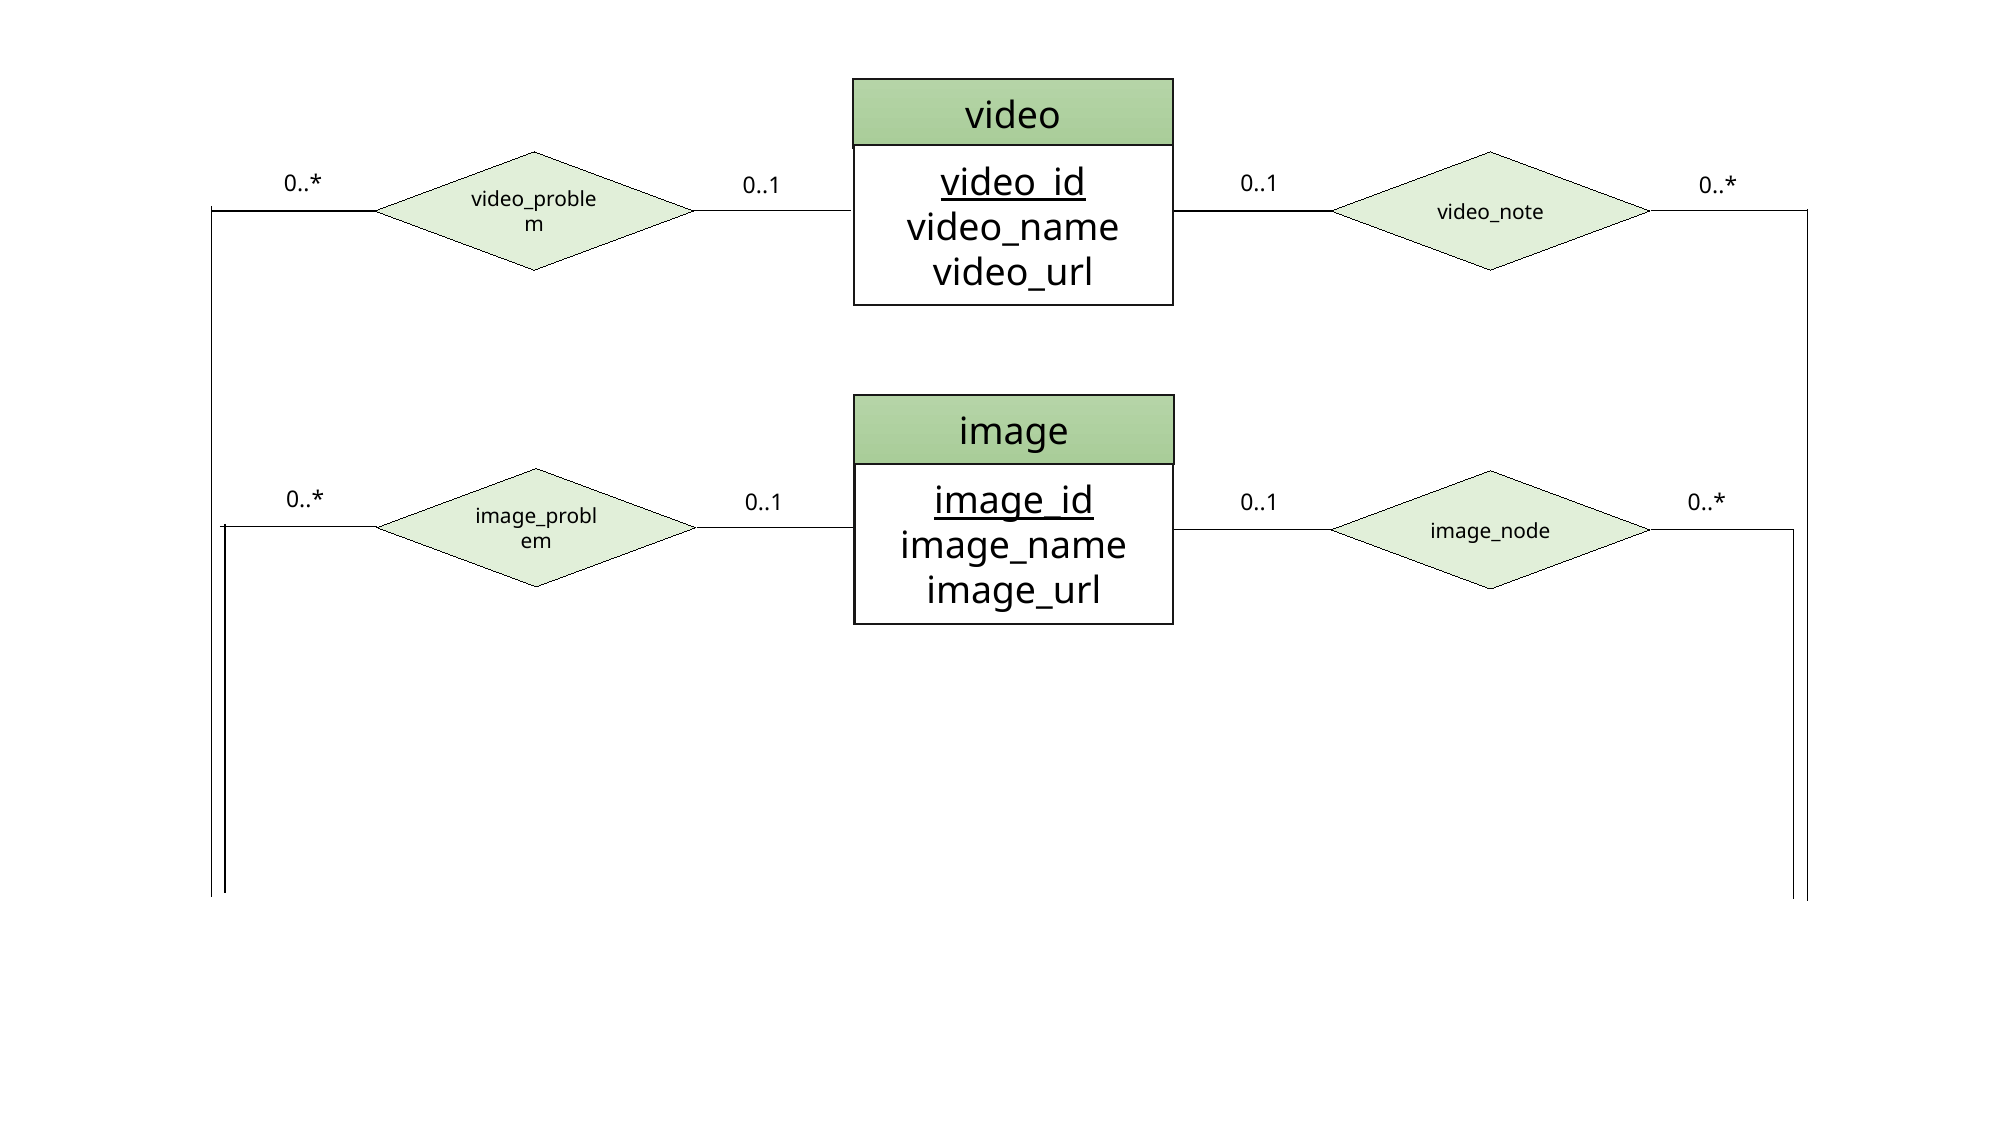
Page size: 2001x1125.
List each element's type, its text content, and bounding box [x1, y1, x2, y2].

text_box video [853, 78, 1174, 144]
text_box 0..1 [727, 163, 811, 206]
text_box 0..* [1684, 163, 1767, 206]
text_box image_node [1331, 470, 1650, 589]
text_box image_id image_name image_url [853, 463, 1174, 625]
text_box 0..1 [1225, 161, 1308, 204]
text_box 0..* [1672, 479, 1756, 522]
text_box 0..1 [730, 479, 813, 522]
text_box 0..1 [1225, 479, 1308, 522]
text_box video_id video_name video_url [853, 144, 1174, 306]
text_box video_note [1331, 151, 1650, 271]
text_box 0..* [271, 477, 354, 520]
text_box video_problem [375, 151, 694, 271]
text_box image [853, 394, 1174, 463]
text_box image_problem [376, 468, 696, 587]
text_box 0..* [269, 161, 352, 204]
